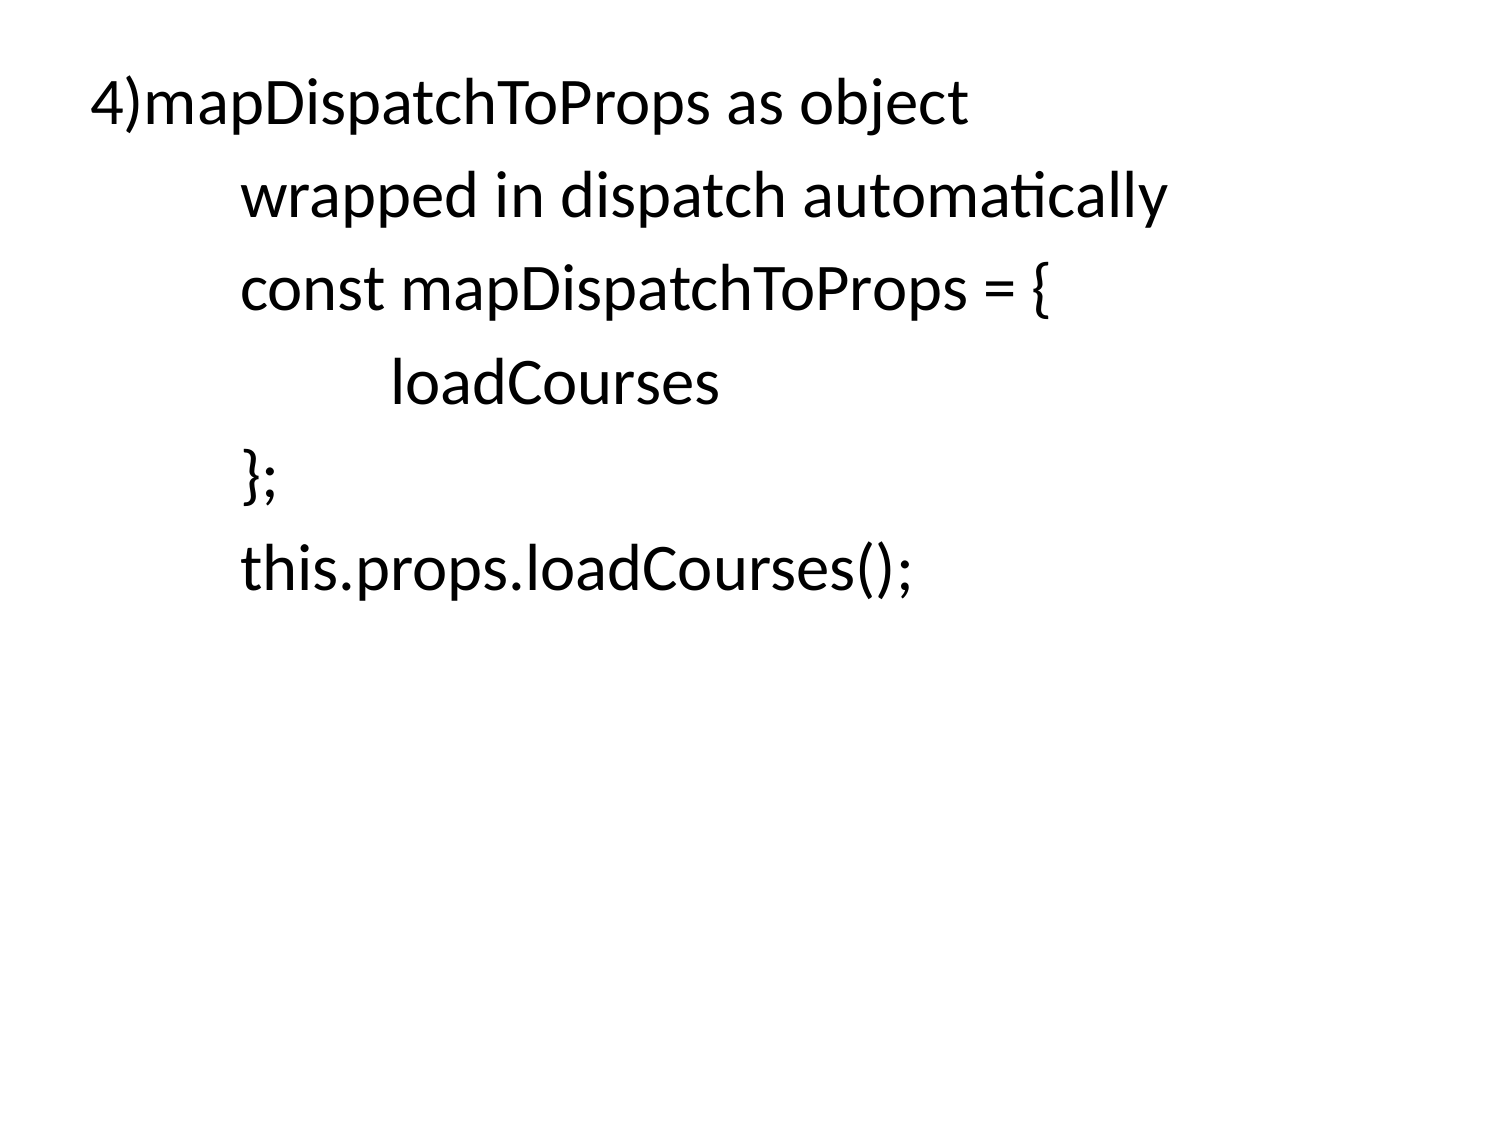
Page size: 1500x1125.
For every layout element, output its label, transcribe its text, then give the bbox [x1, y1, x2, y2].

list 4)mapDispatchToProps as object wrapped in dispatch automatically const mapDispatchToProps = { loadCourses }; this.props.loadCourses(); [75, 50, 1425, 1005]
